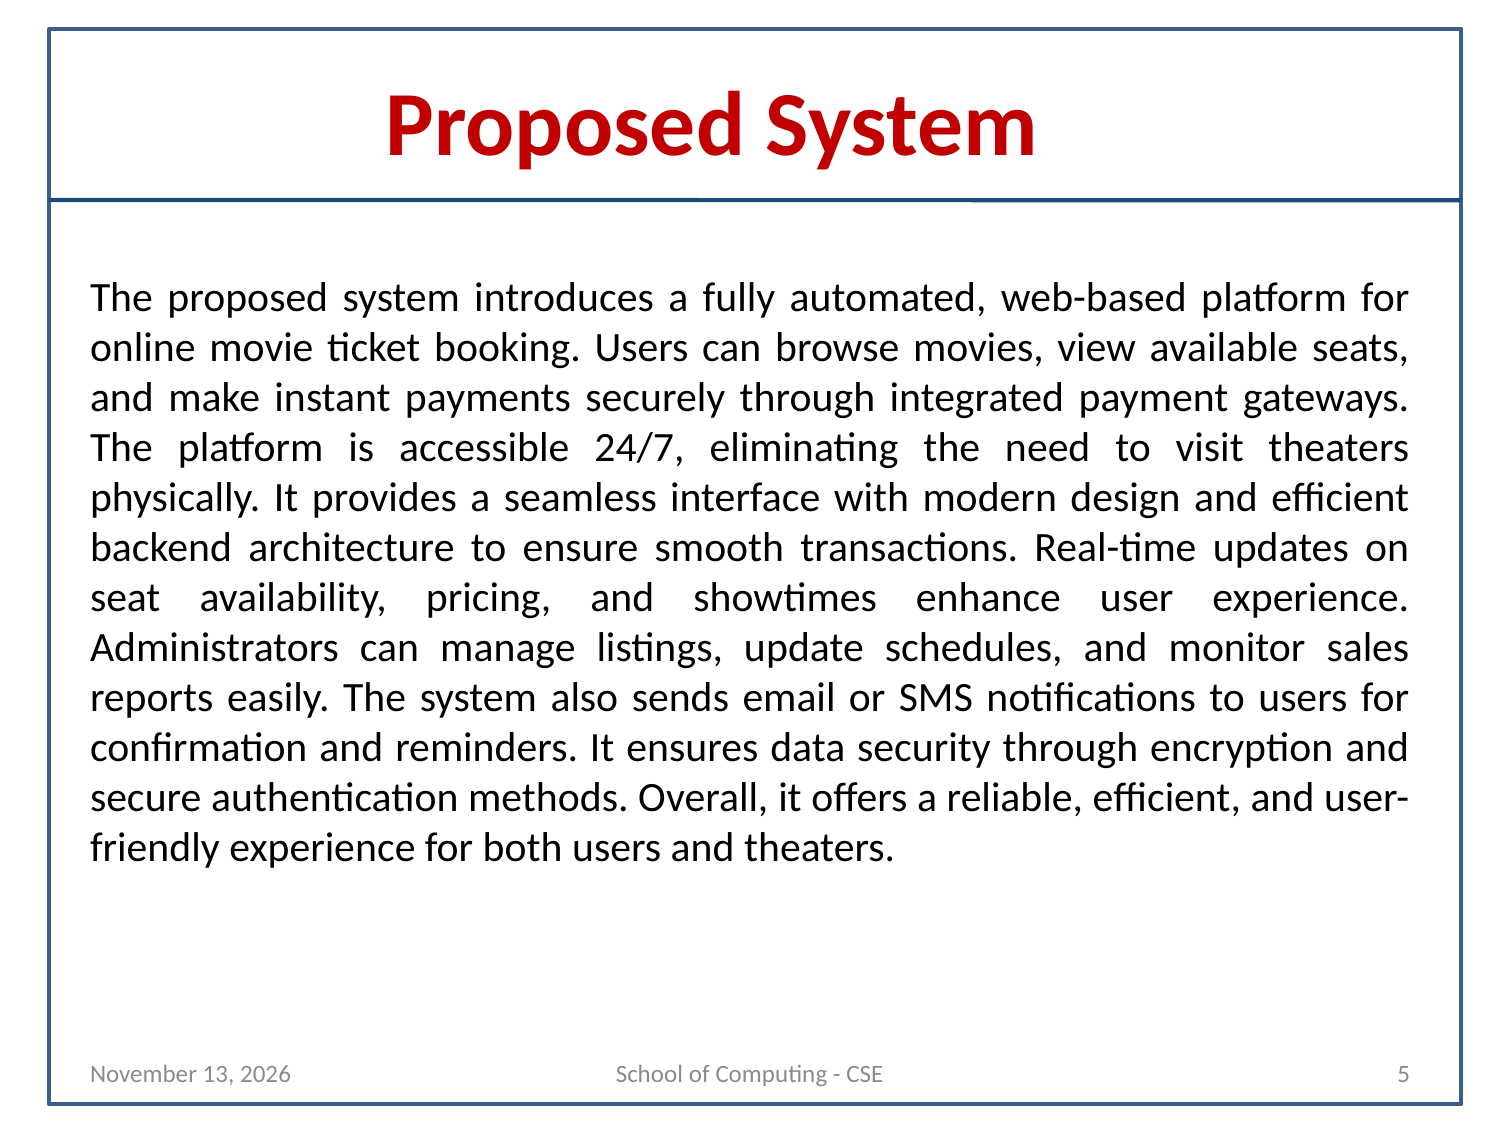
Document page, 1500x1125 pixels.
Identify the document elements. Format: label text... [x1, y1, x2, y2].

slide_number 5 [1074, 1042, 1425, 1103]
footer School of Computing - CSE [512, 1042, 988, 1103]
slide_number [75, 1042, 425, 1103]
title Proposed System [49, 62, 1375, 175]
list The proposed system introduces a fully automated, web-based platform for online movie ticket booking. Users can browse movies, view available seats, and make instant payments securely through integrated payment gateways. The platform is accessible 24/7, eliminating the need to visit theaters physically. It provides a seamless interface with modern design and efficient backend architecture to ensure smooth transactions. Real-time updates on seat availability, pricing, and showtimes enhance user experience. Administrators can manage listings, update schedules, and monitor sales reports easily. The system also sends email or SMS notifications to users for confirmation and reminders. It ensures data security through encryption and secure authentication methods. Overall, it offers a reliable, efficient, and user-friendly experience for both users and theaters. [75, 262, 1425, 1005]
